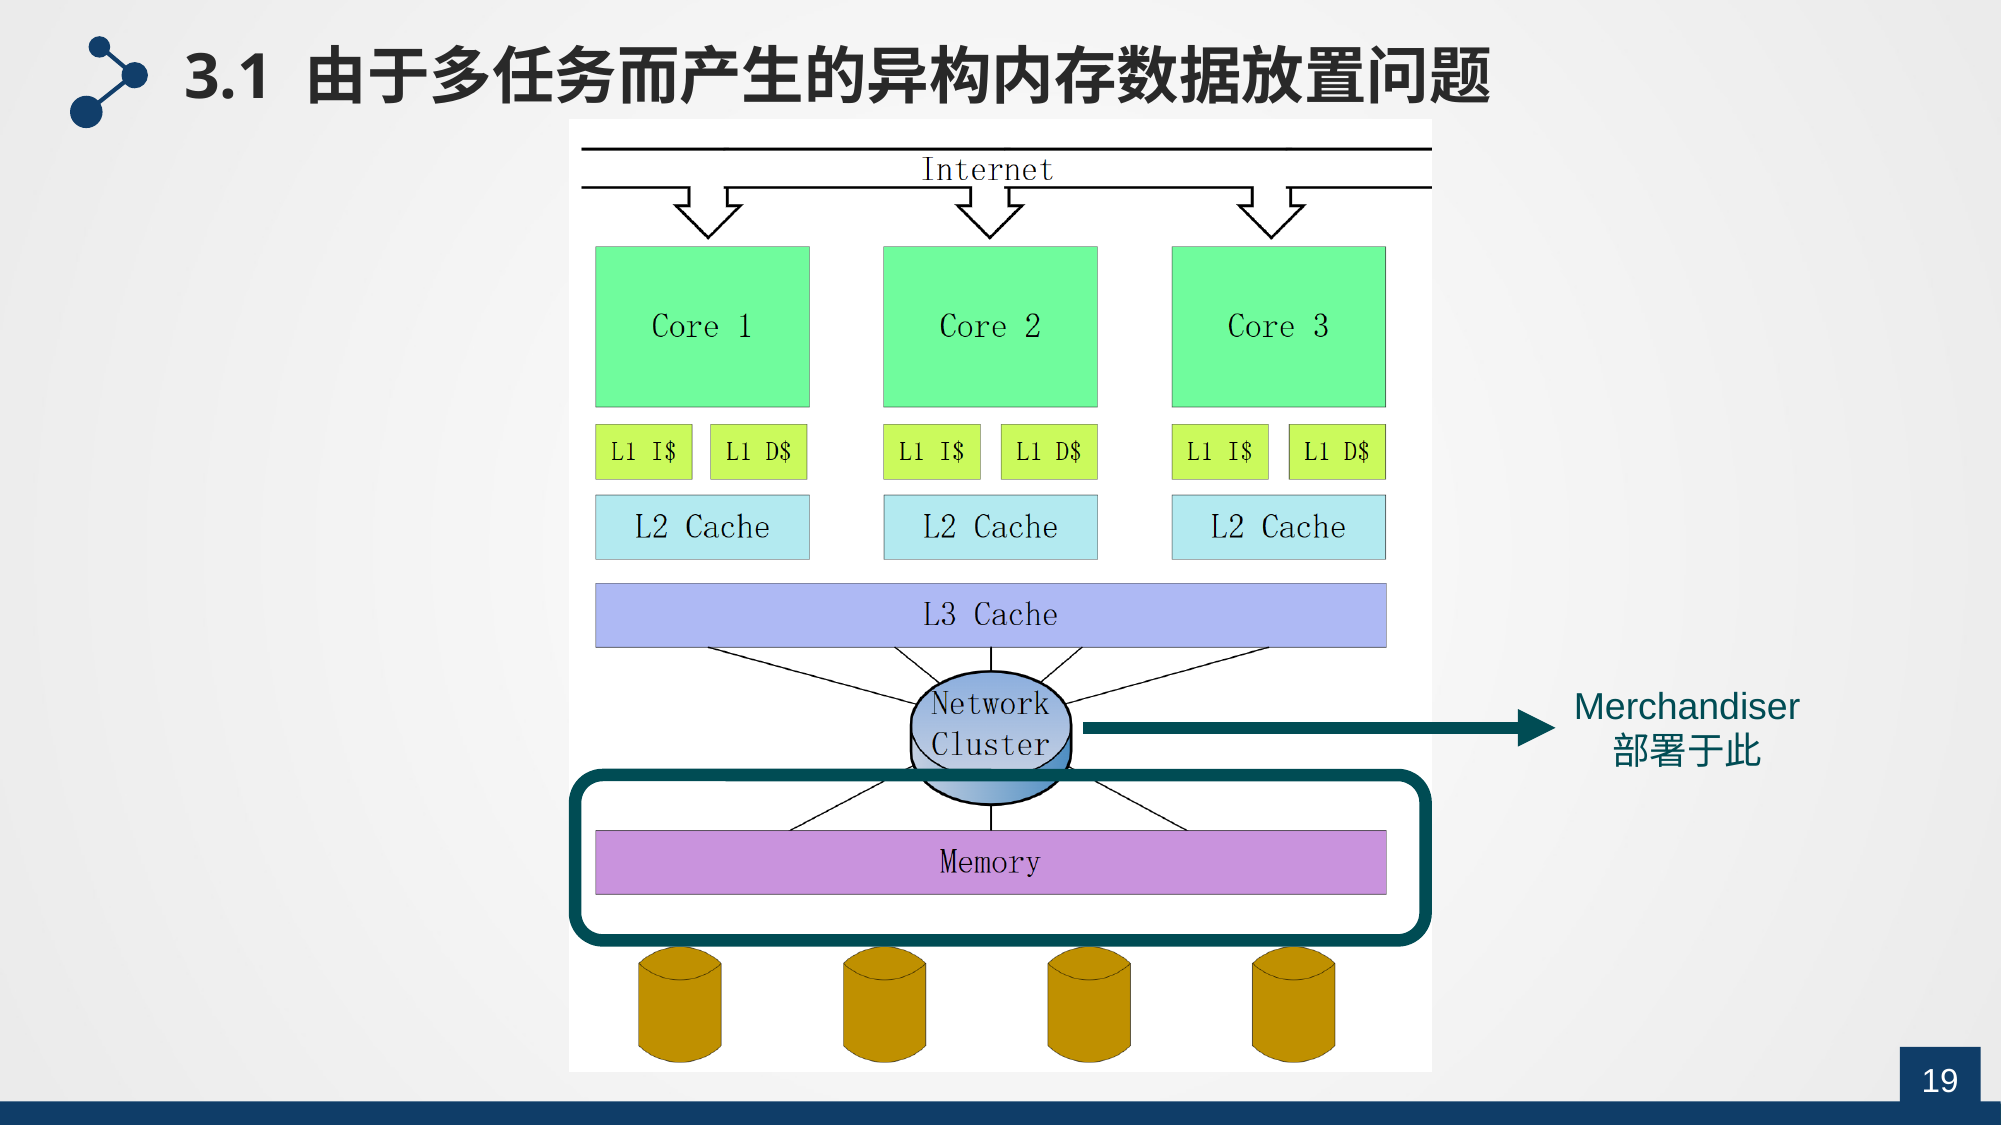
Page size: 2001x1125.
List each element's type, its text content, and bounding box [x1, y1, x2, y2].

text_box [70, 36, 148, 129]
text_box 3.1 由于多任务而产生的异构内存数据放置问题 [169, 28, 1507, 119]
picture [0, 0, 2001, 1101]
text_box Merchandiser 部署于此 [1539, 674, 1835, 780]
